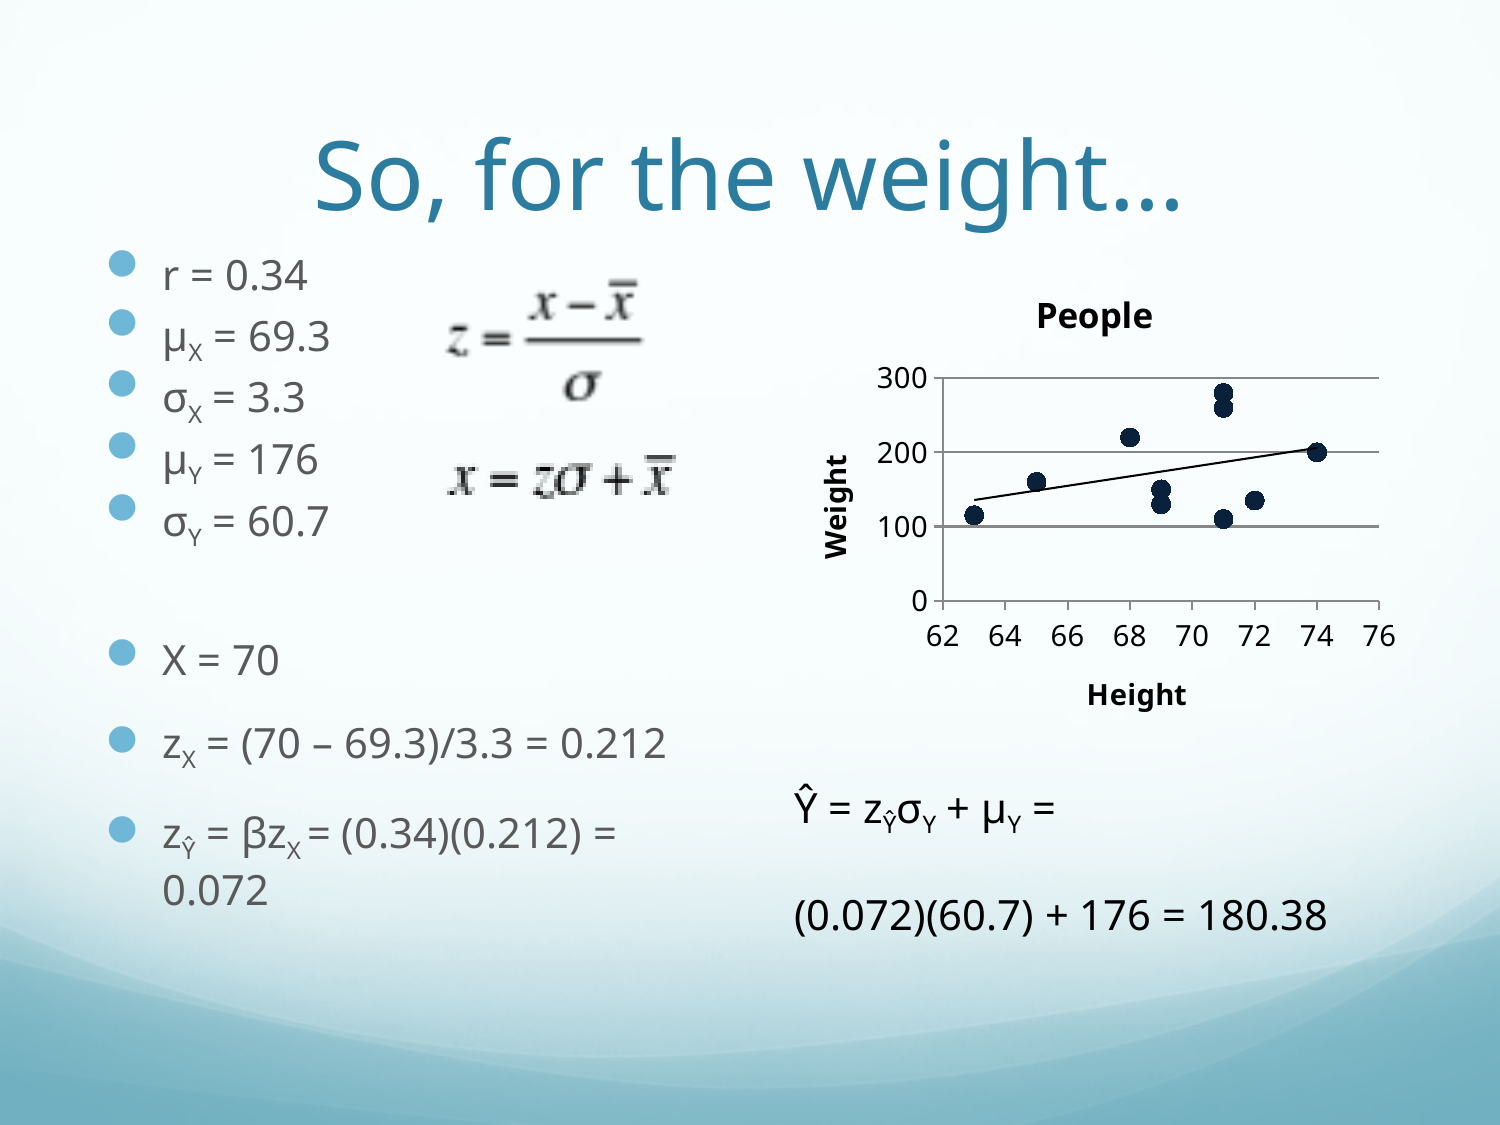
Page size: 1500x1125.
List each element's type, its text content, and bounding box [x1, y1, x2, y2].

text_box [439, 442, 681, 504]
title So, for the weight… [90, 17, 1410, 237]
list r = 0.34 µX = 69.3 σX = 3.3 µY = 176 σY = 60.7 X = 70 zX = (70 – 69.3)/3.3 = 0.212 zŶ = βzX = (0.34)(0.212) = 0.072 [90, 262, 721, 975]
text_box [439, 261, 653, 406]
text_box Ŷ = zŶσY + µY = (0.072)(60.7) + 176 = 180.38 [779, 774, 1410, 946]
chart [778, 261, 1410, 750]
